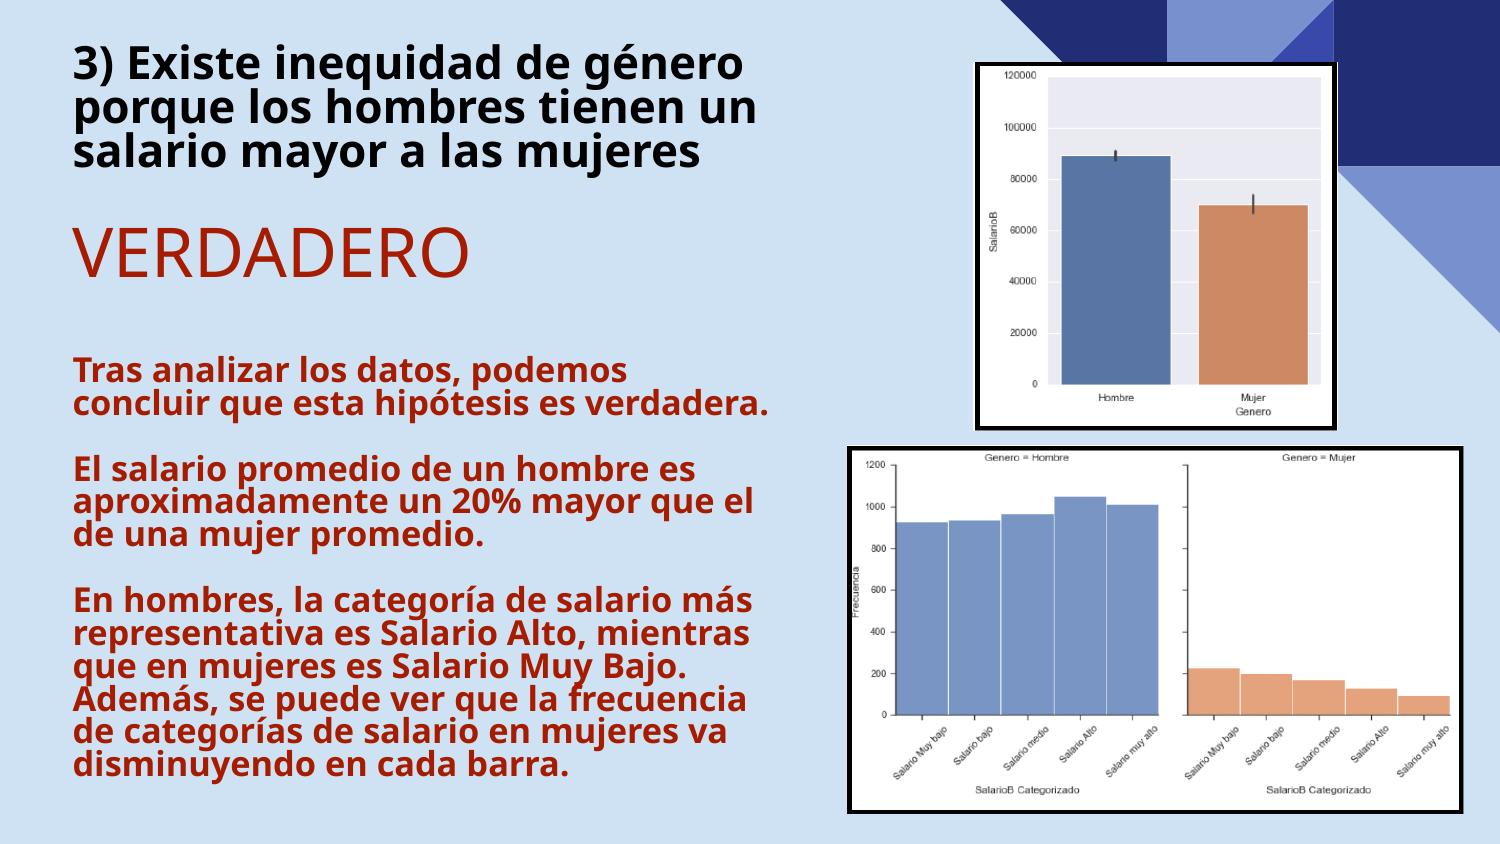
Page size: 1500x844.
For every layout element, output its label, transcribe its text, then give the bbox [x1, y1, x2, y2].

picture [847, 445, 1464, 814]
picture [973, 61, 1338, 431]
title VERDADERO Tras analizar los datos, podemos concluir que esta hipótesis es verdadera. El salario promedio de un hombre es aproximadamente un 20% mayor que el de una mujer promedio. En hombres, la categoría de salario más representativa es Salario Alto, mientras que en mujeres es Salario Muy Bajo. Además, se puede ver que la frecuencia de categorías de salario en mujeres va disminuyendo en cada barra. [57, 236, 785, 832]
text_box 3) Existe inequidad de género porque los hombres tienen un salario mayor a las mujeres [57, 29, 917, 236]
